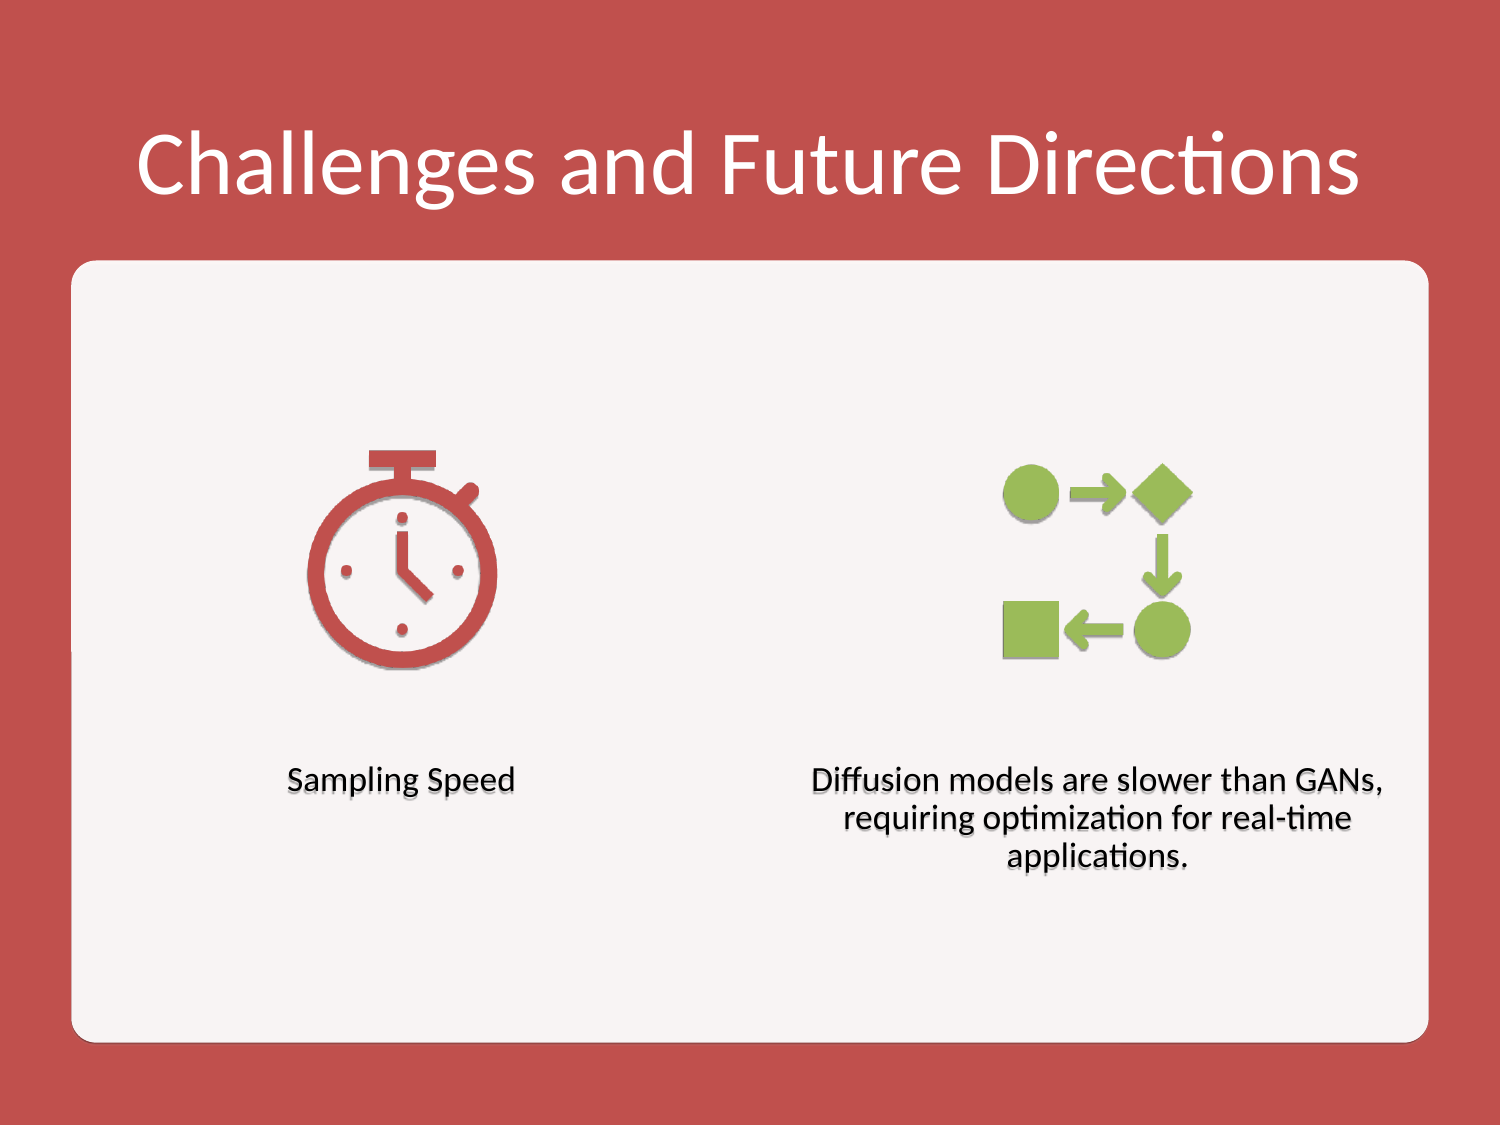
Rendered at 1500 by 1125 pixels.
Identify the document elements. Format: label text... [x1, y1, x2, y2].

text_box [0, 0, 1500, 1125]
title Challenges and Future Directions [103, 75, 1397, 241]
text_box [105, 425, 1395, 880]
text_box [71, 260, 1429, 1043]
